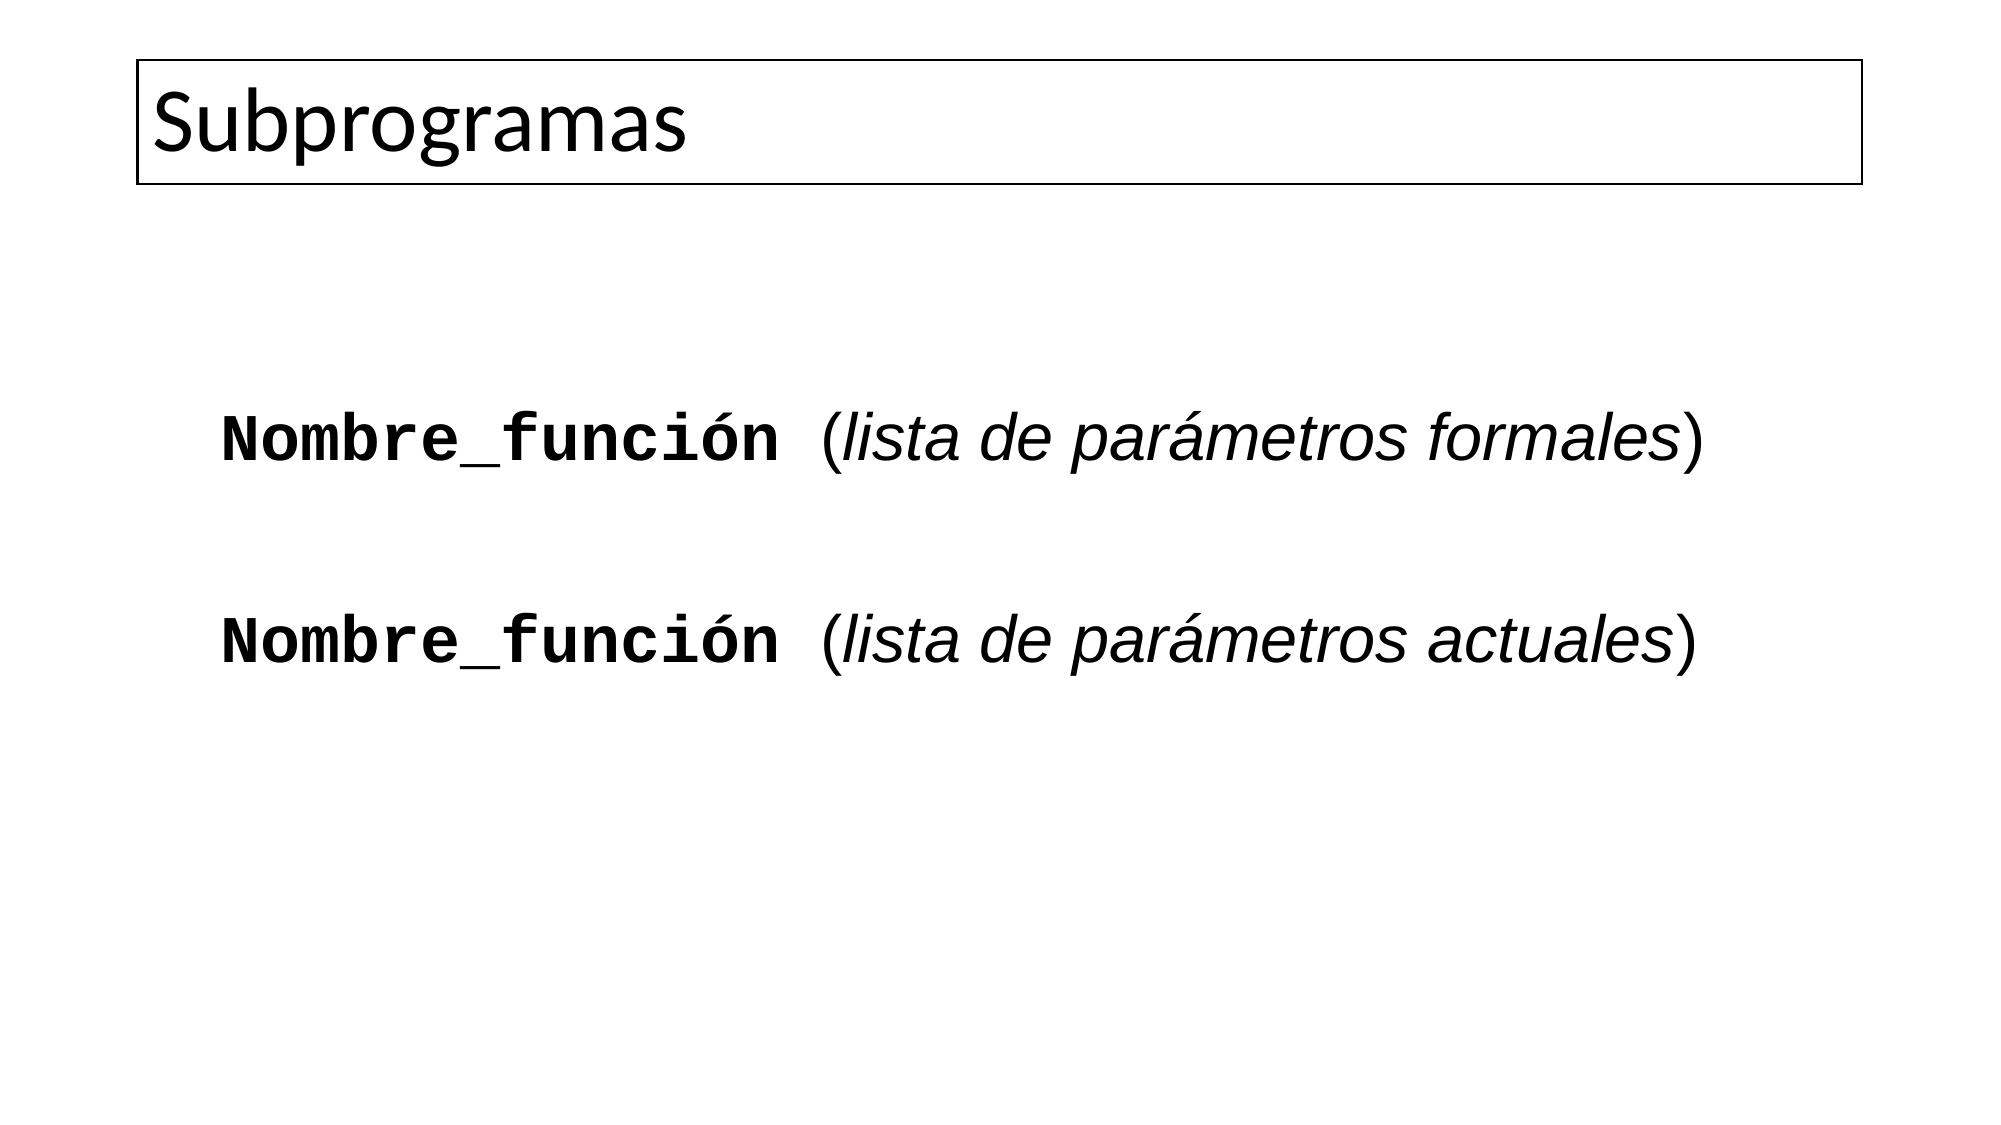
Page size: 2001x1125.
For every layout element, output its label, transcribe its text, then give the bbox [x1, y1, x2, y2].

text_box Nombre_función (lista de parámetros formales) [205, 386, 1730, 482]
title Subprogramas [136, 59, 1863, 185]
text_box Nombre_función (lista de parámetros actuales) [205, 588, 1730, 684]
